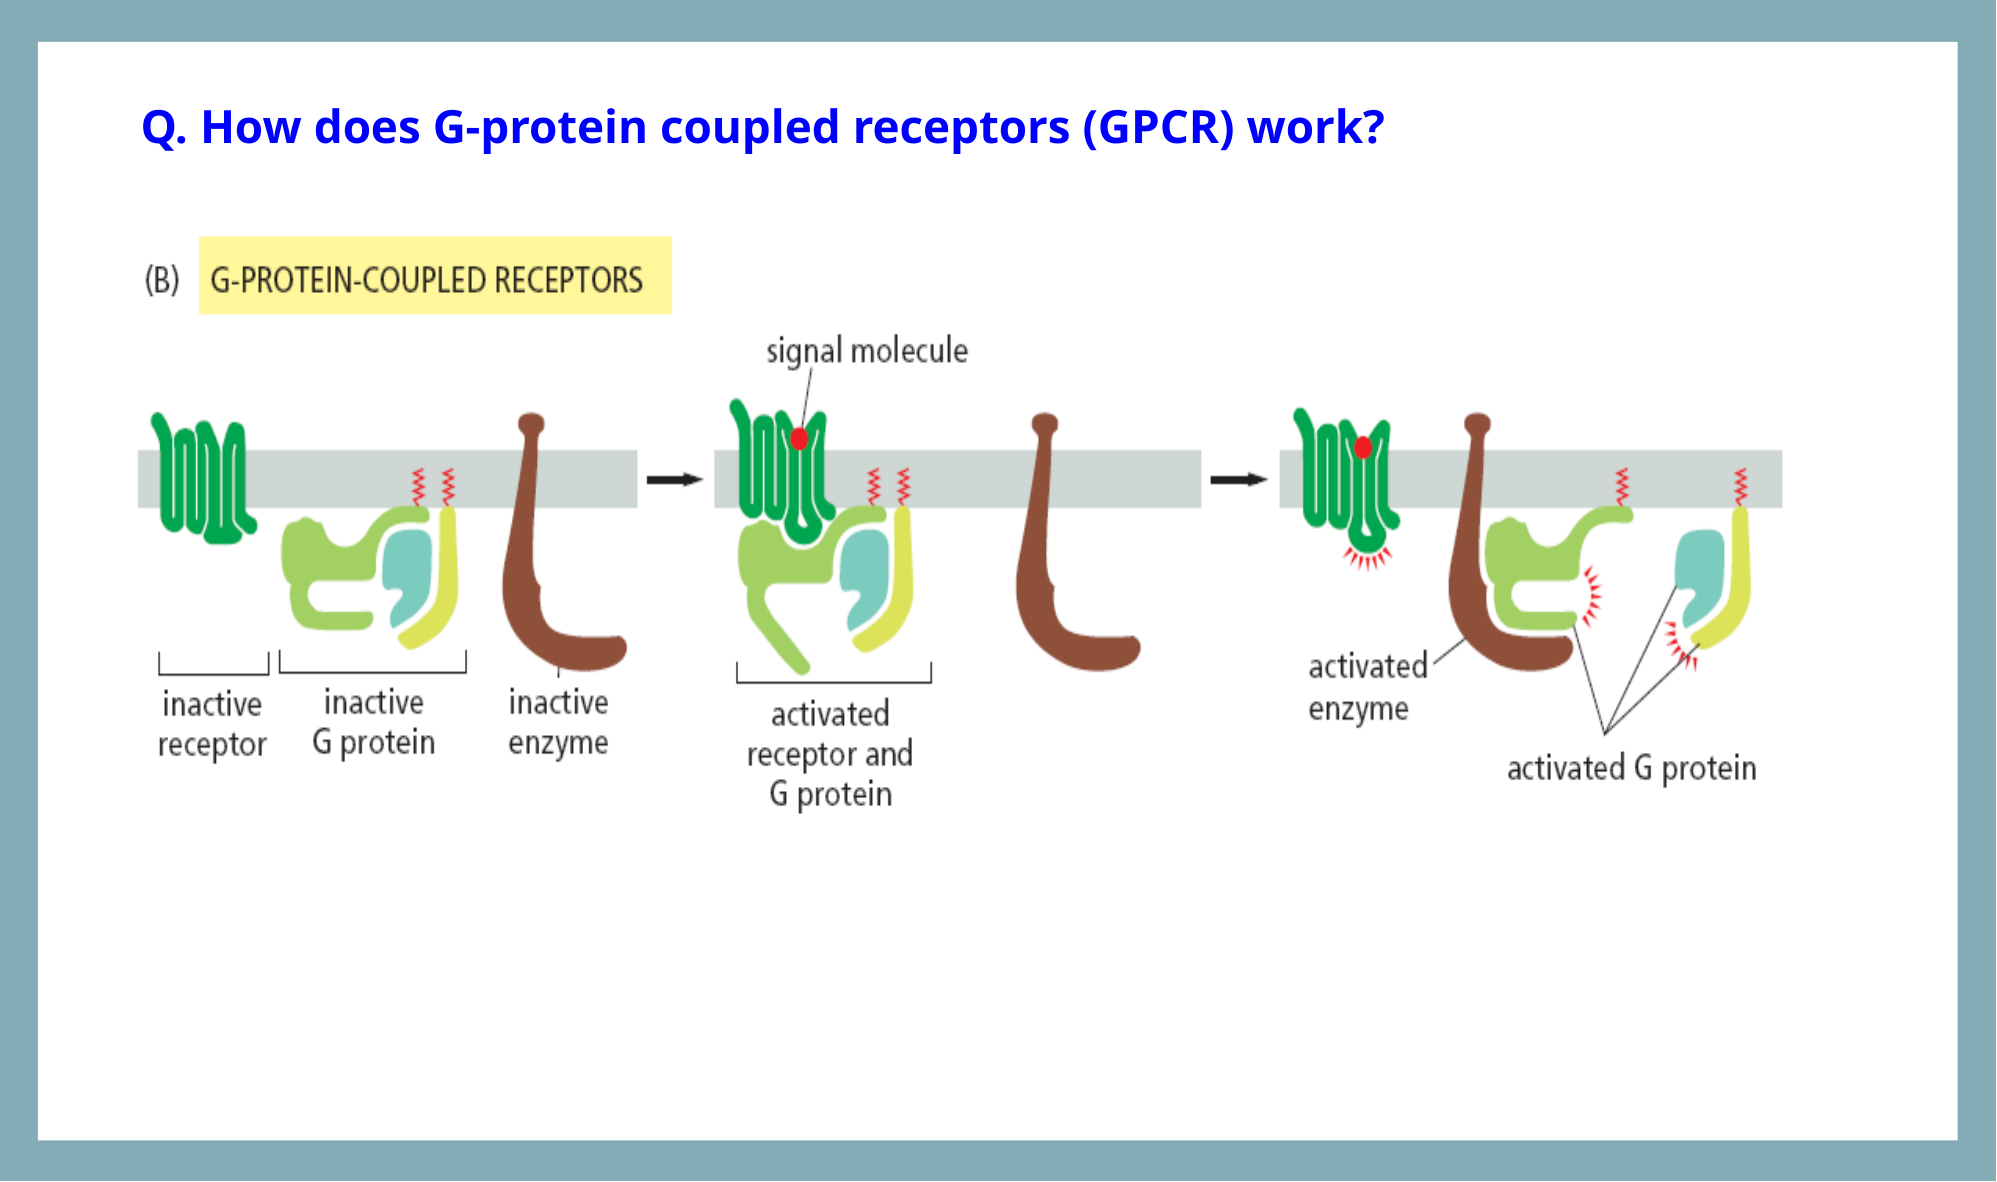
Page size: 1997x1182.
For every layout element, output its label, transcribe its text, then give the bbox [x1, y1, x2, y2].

picture [85, 202, 1885, 841]
text_box Q. How does G-protein coupled receptors (GPCR) work? [125, 90, 1413, 161]
